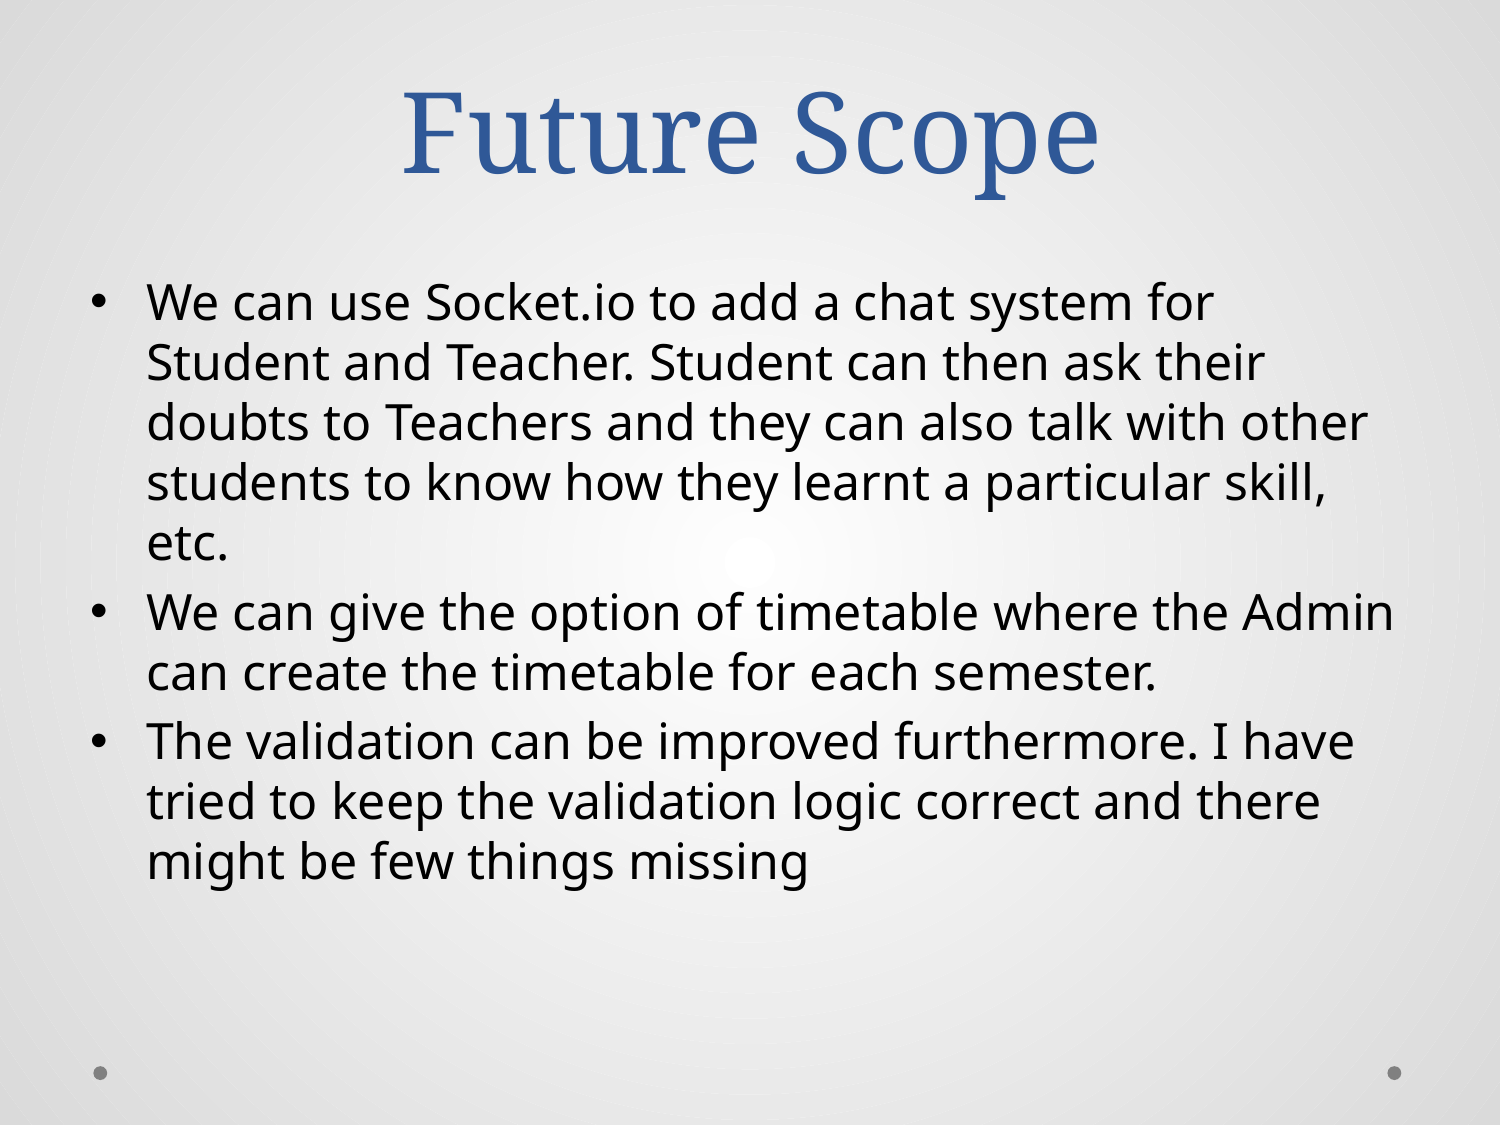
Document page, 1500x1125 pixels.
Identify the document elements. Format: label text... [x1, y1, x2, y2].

list We can use Socket.io to add a chat system for Student and Teacher. Student can then ask their doubts to Teachers and they can also talk with other students to know how they learnt a particular skill, etc. We can give the option of timetable where the Admin can create the timetable for each semester. The validation can be improved furthermore. I have tried to keep the validation logic correct and there might be few things missing [75, 262, 1425, 1005]
title Future Scope [76, 54, 1427, 204]
